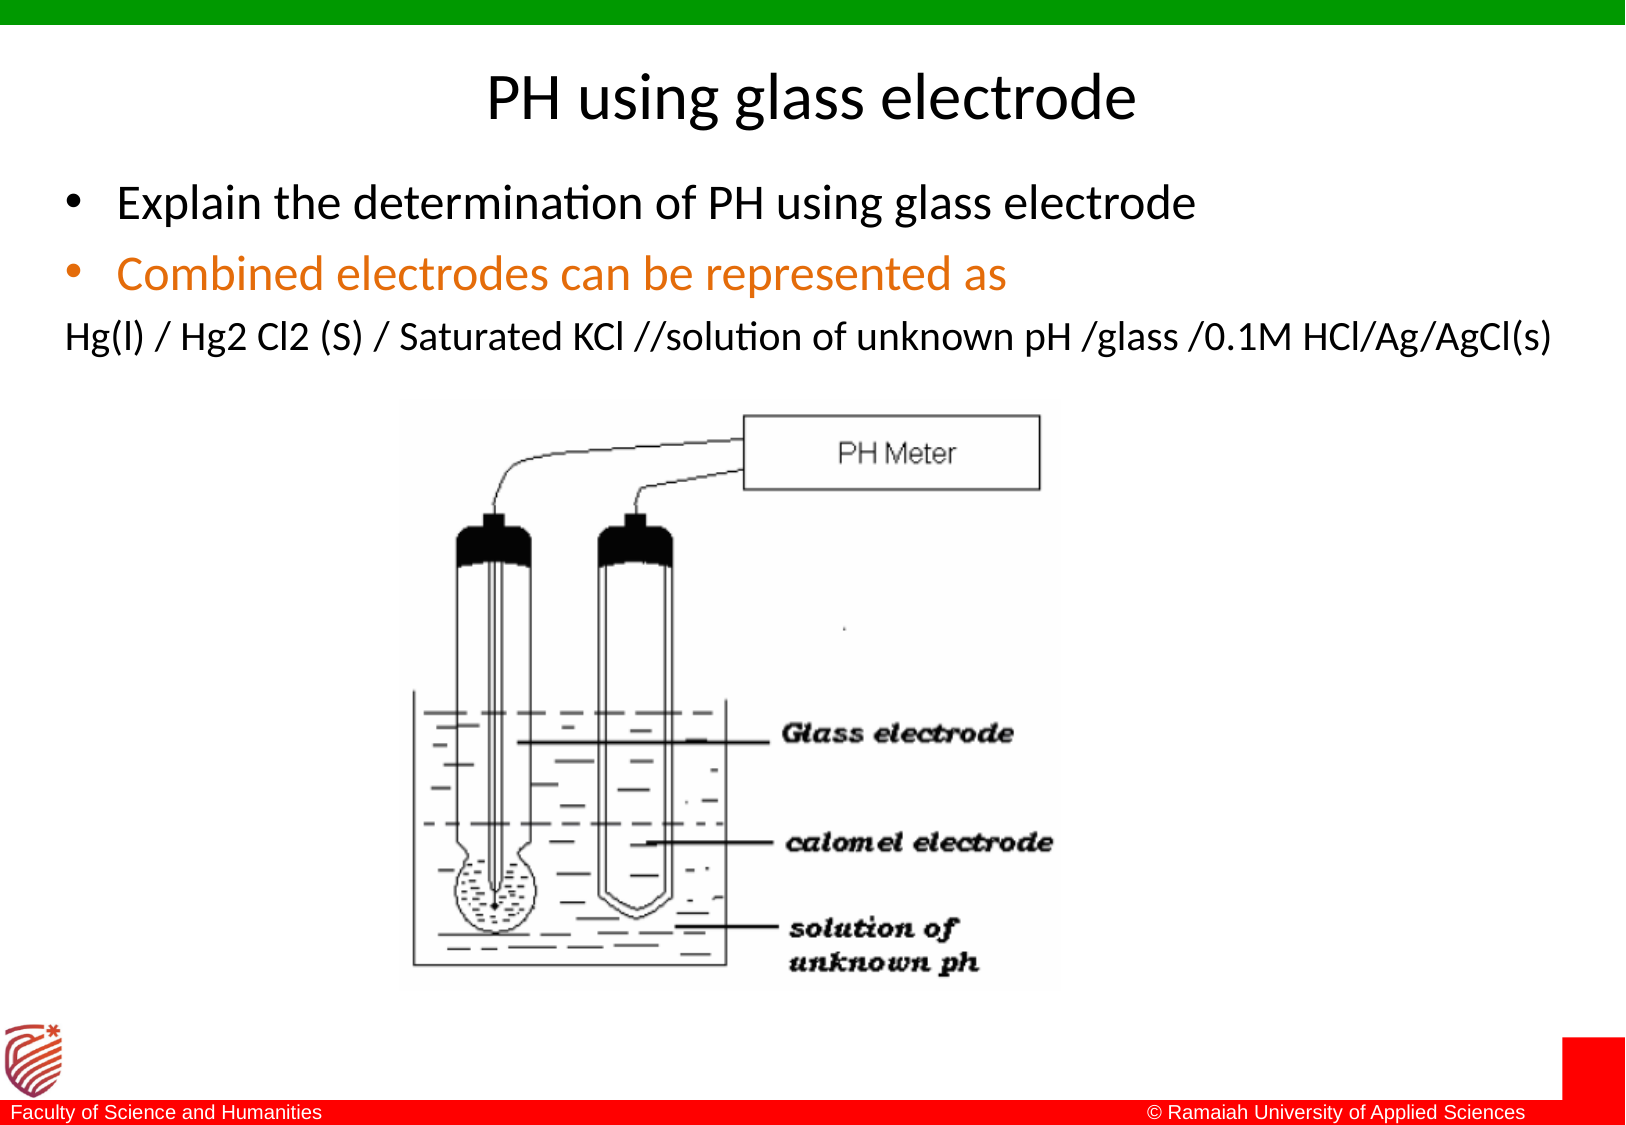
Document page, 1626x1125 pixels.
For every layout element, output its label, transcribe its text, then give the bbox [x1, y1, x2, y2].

picture [399, 399, 1062, 991]
list Explain the determination of PH using glass electrode Combined electrodes can be represented as Hg(l) / Hg2 Cl2 (S) / Saturated KCl //solution of unknown pH /glass /0.1M HCl/Ag/AgCl(s) [50, 162, 1613, 825]
picture [0, 1013, 69, 1100]
title PH using glass electrode [81, 45, 1544, 138]
